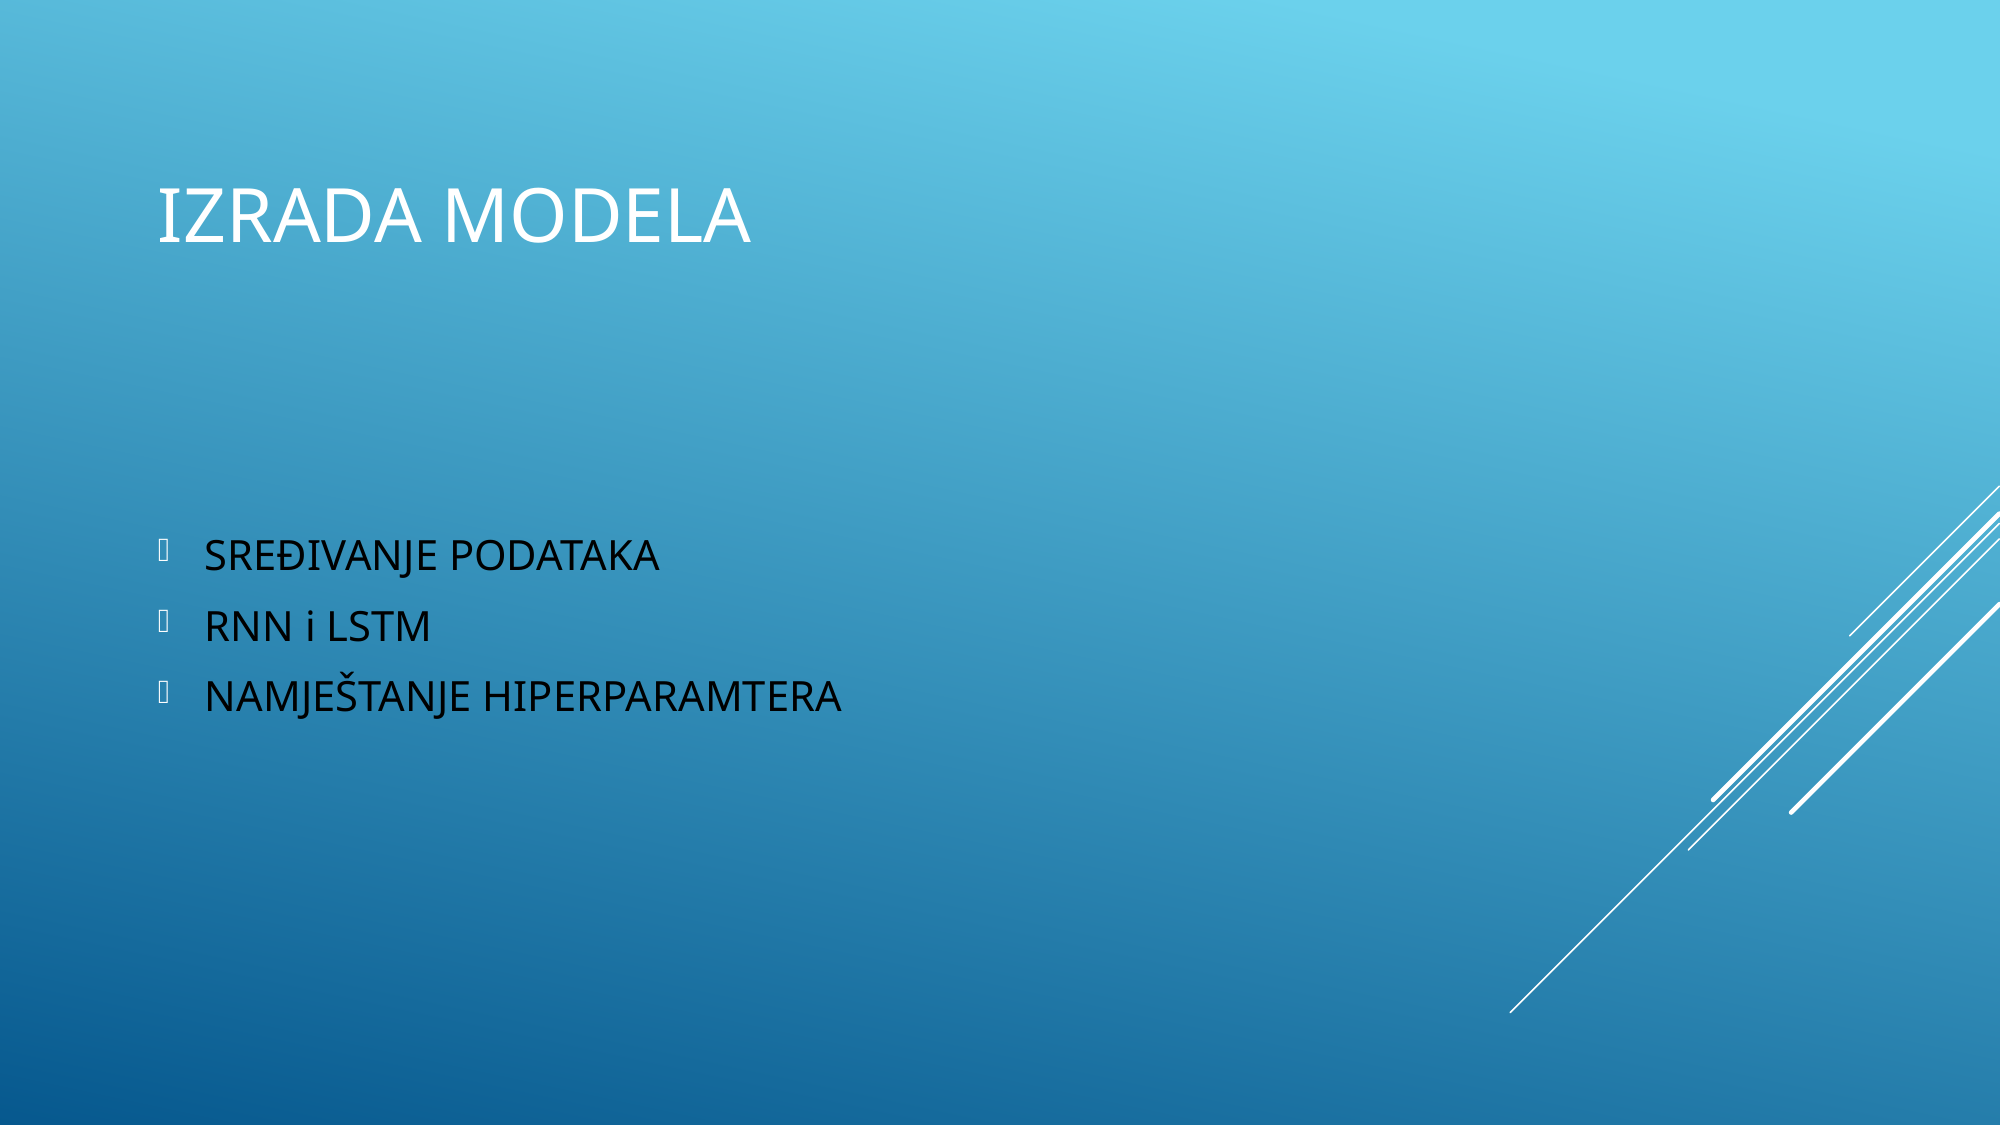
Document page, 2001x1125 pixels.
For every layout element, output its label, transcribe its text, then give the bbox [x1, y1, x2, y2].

list SREĐIVANJE PODATAKA RNN i LSTM NAMJEŠTANJE HIPERPARAMTERA [142, 398, 1543, 992]
title IZRADA MODELA [142, 88, 1543, 336]
